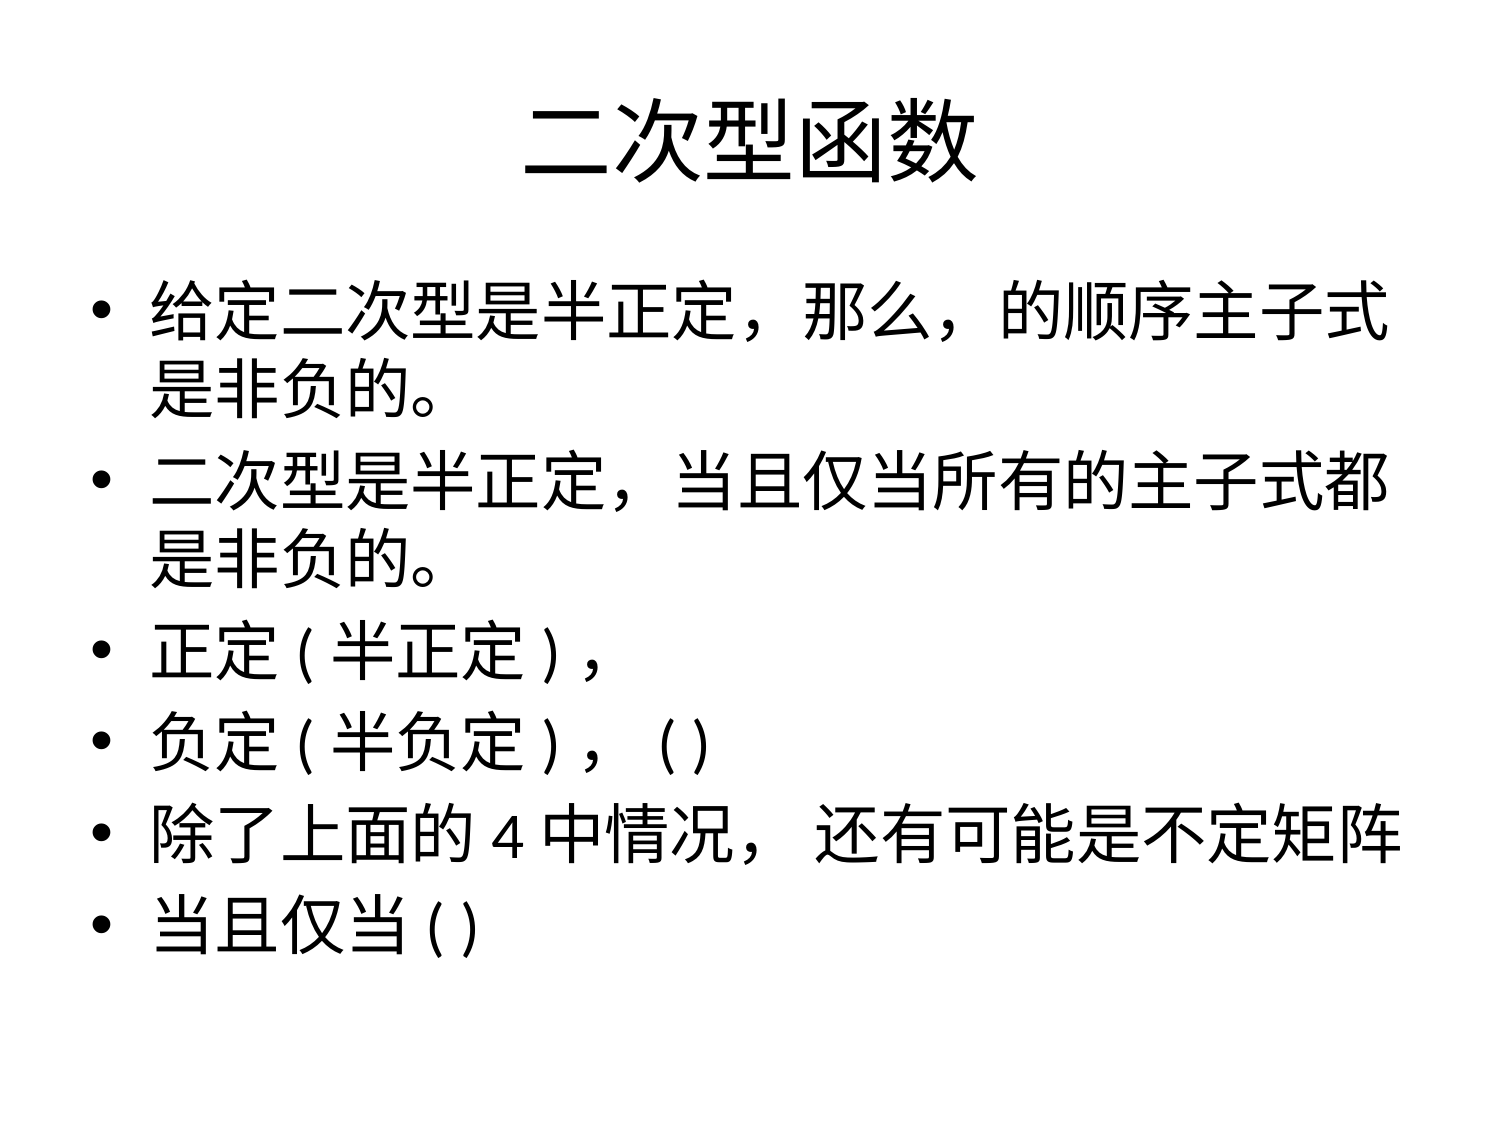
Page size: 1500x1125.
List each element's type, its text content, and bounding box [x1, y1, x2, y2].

title 二次型函数 [75, 45, 1425, 233]
